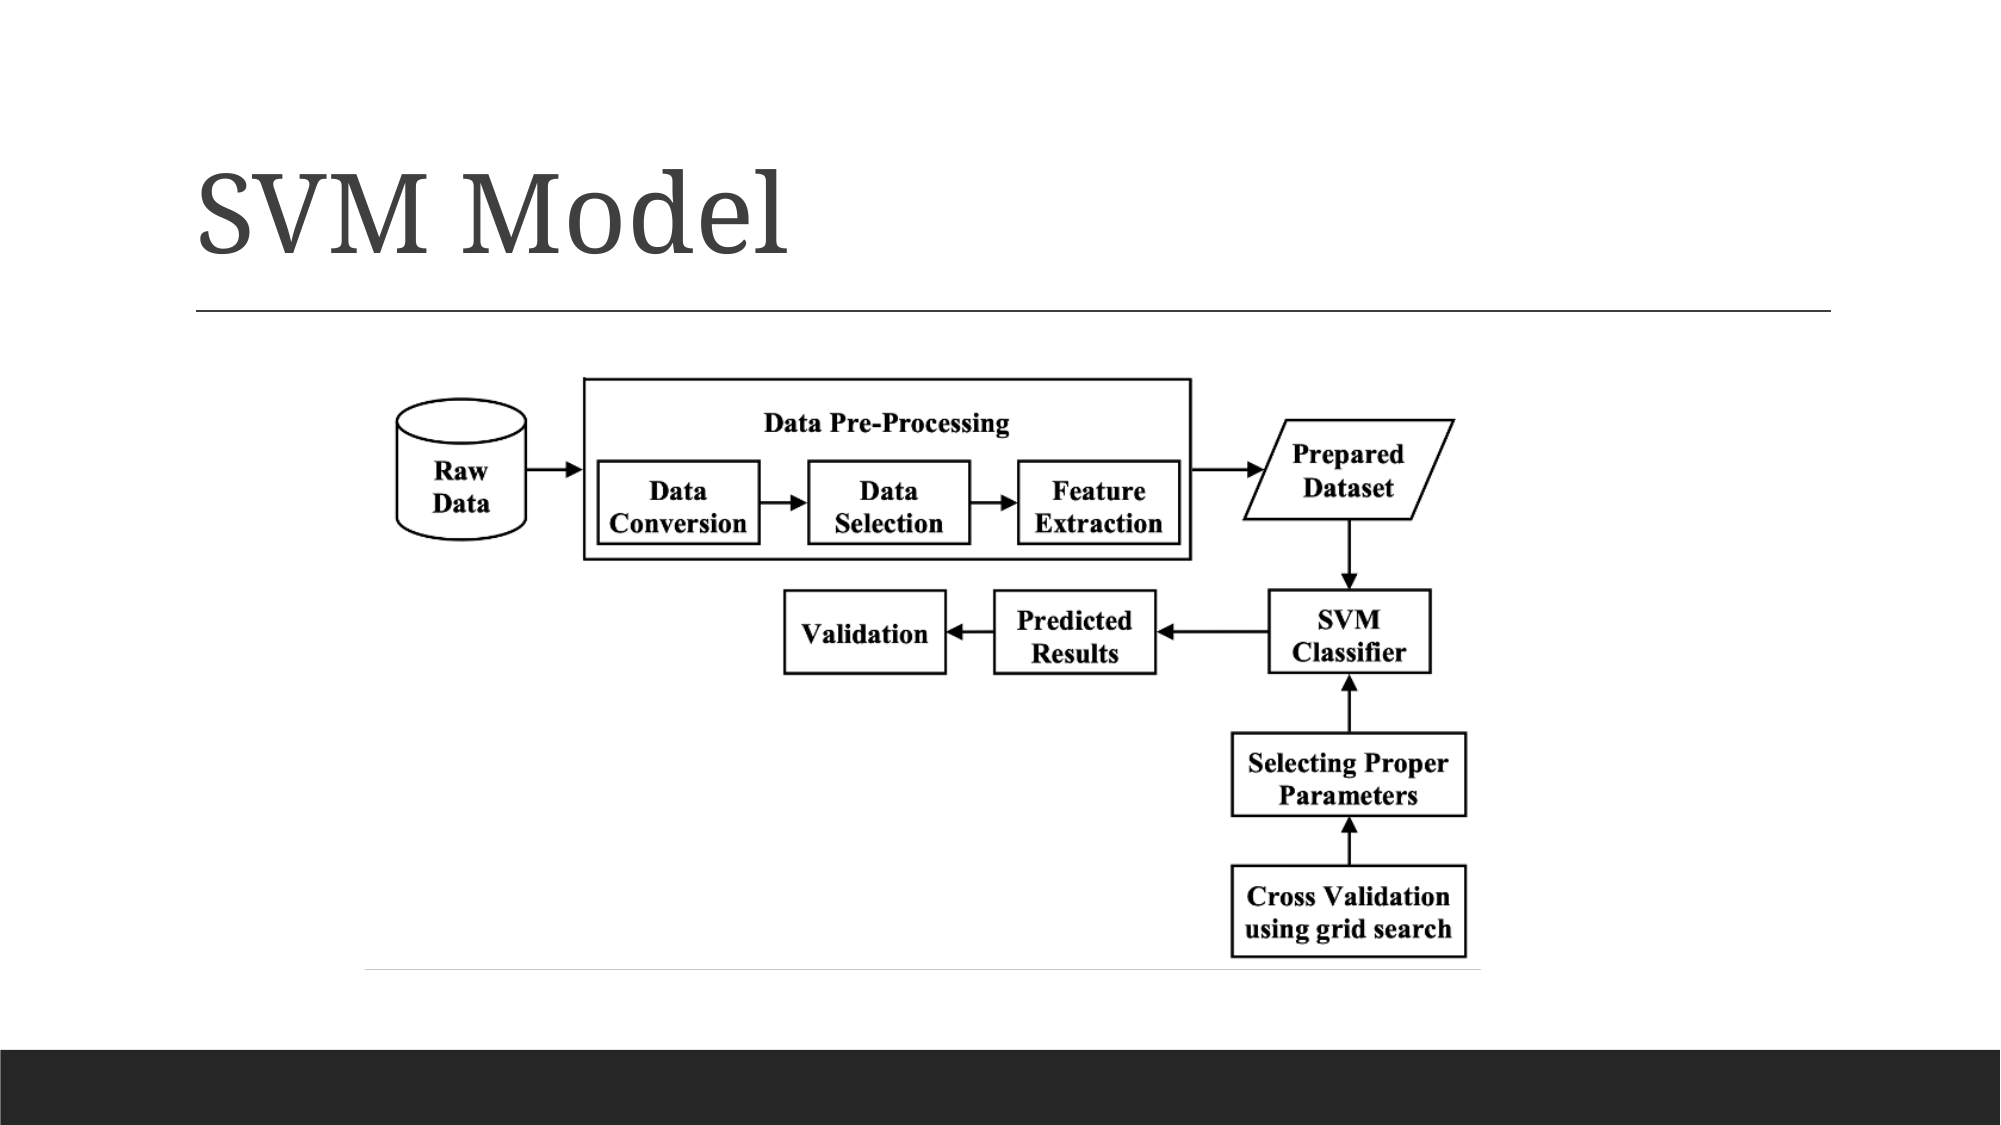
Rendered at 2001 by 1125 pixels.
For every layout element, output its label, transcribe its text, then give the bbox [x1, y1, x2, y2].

title SVM Model [180, 47, 1830, 285]
picture [365, 339, 1481, 971]
